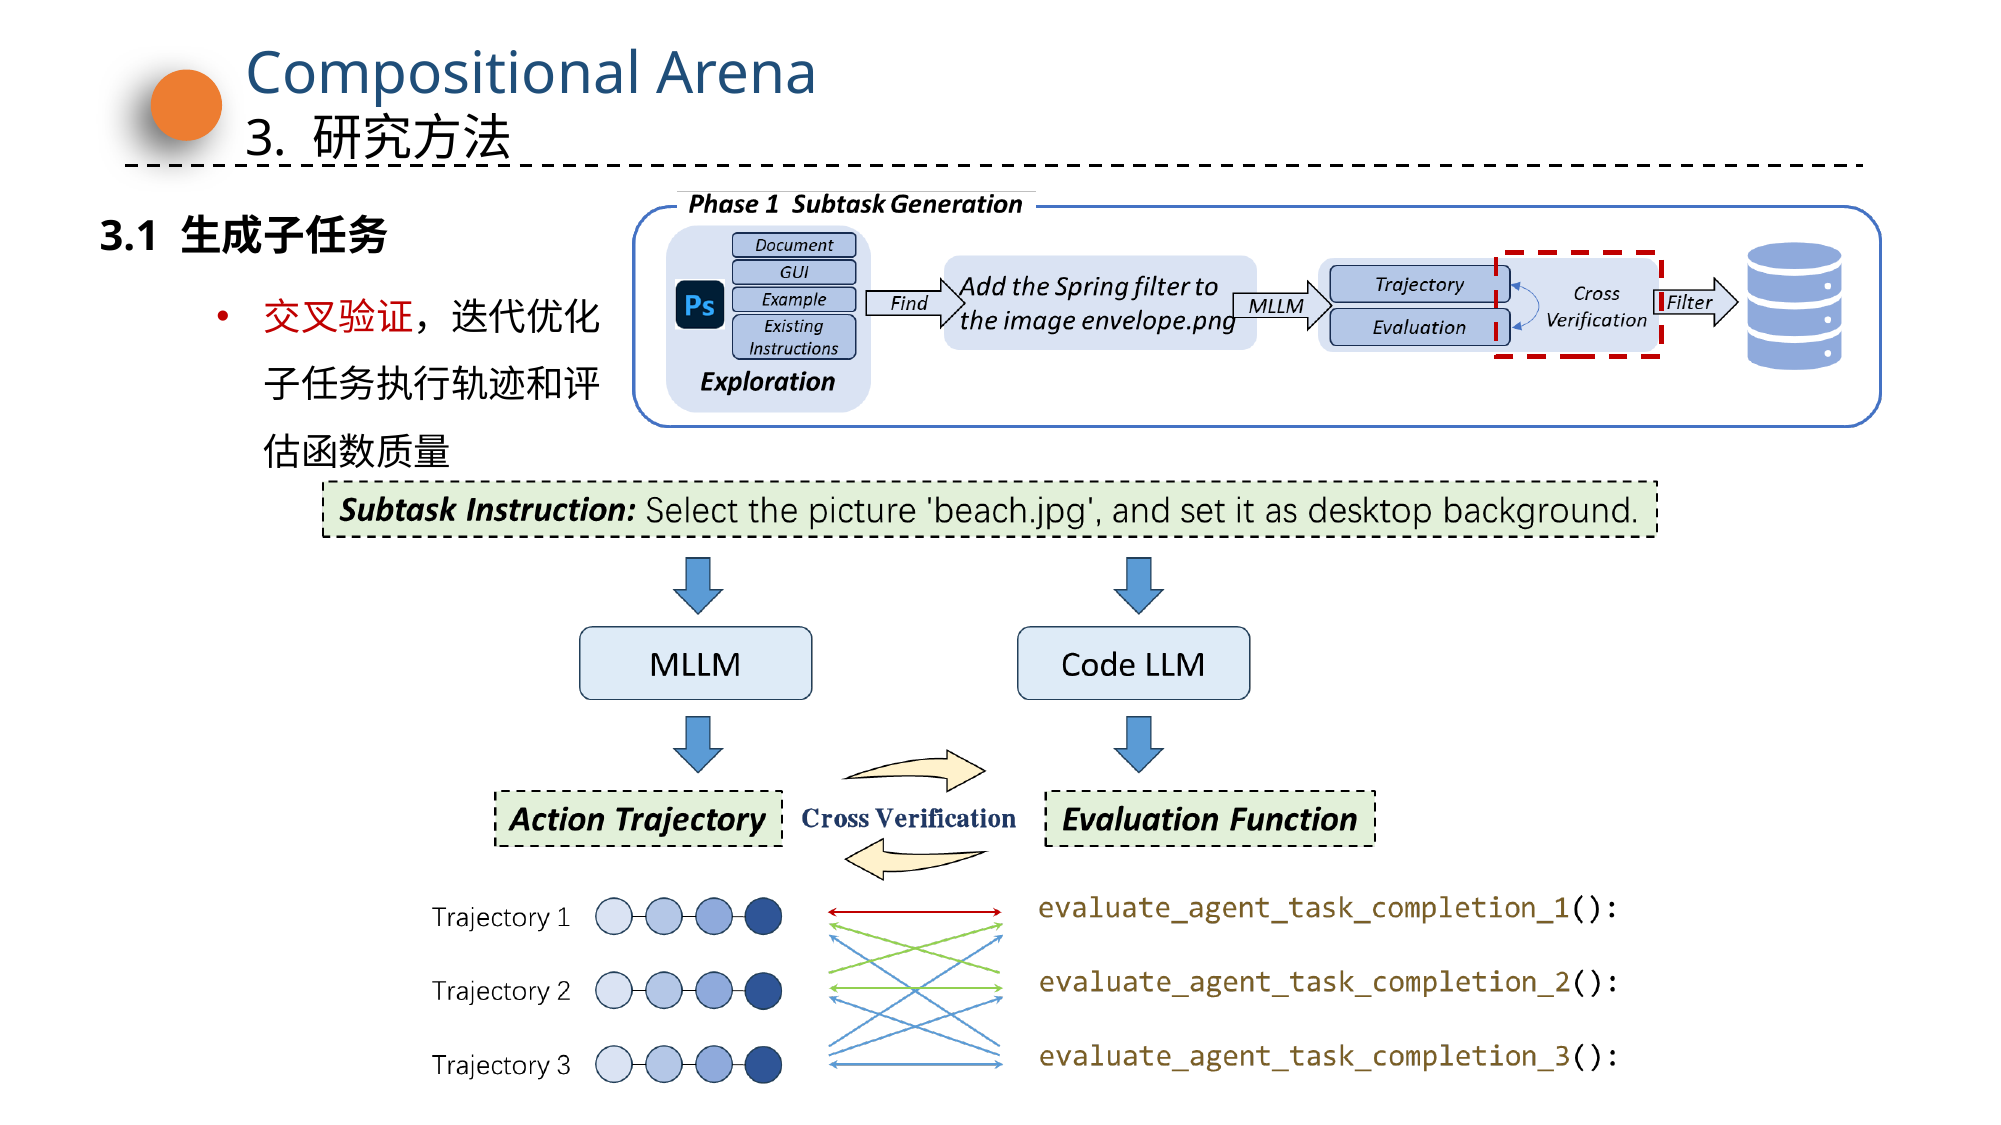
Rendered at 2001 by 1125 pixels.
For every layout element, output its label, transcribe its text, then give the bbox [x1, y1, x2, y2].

picture [317, 475, 1683, 1097]
text_box [149, 68, 224, 142]
text_box 3.1 生成子任务 [84, 176, 632, 266]
text_box 交叉验证，迭代优化子任务执行轨迹和评估函数质量 [201, 263, 633, 481]
text_box Compositional Arena 3. 研究方法 [245, 35, 1130, 165]
picture [632, 176, 1882, 428]
